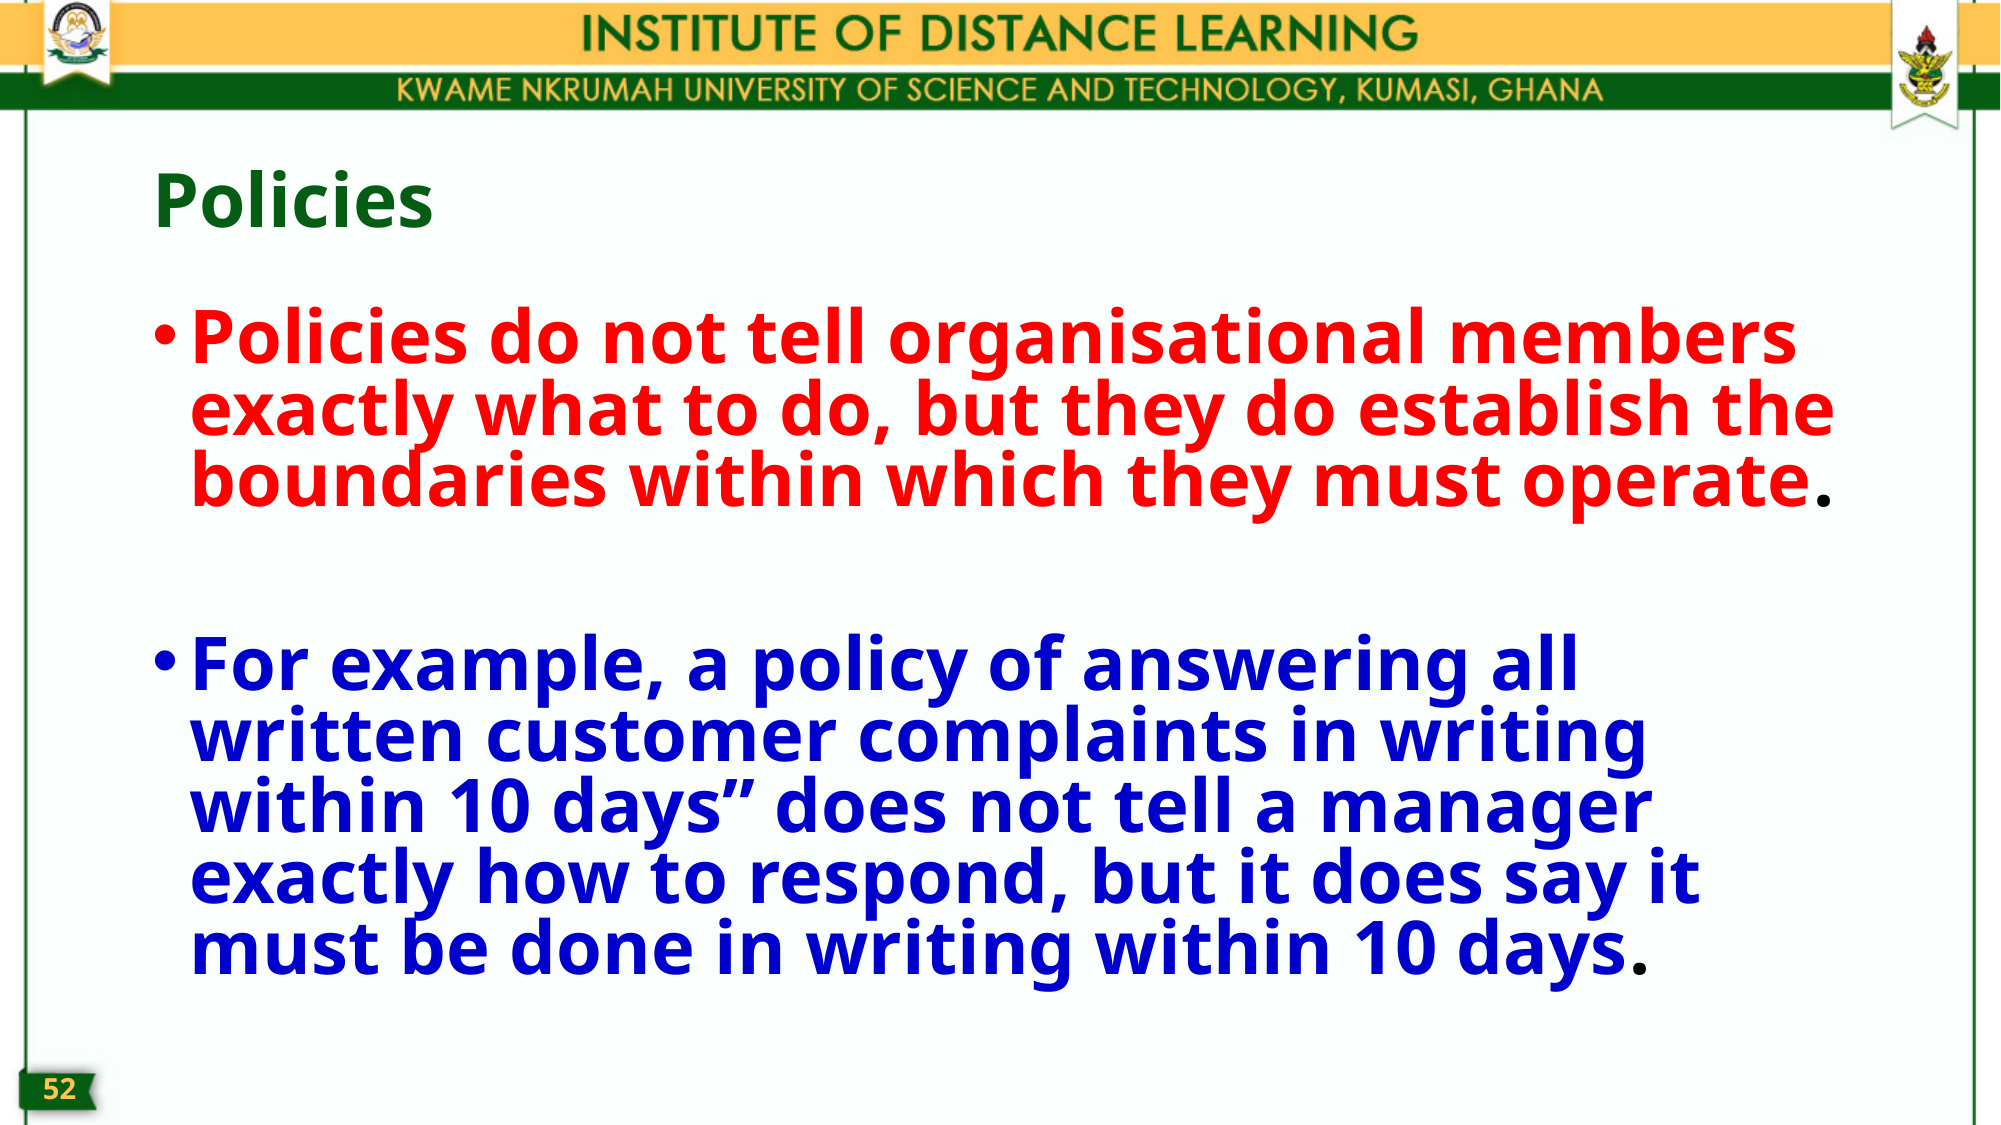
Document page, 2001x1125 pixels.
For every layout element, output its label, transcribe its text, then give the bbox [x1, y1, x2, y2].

list Policies do not tell organisational members exactly what to do, but they do establish the boundaries within which they must operate. For example, a policy of answering all written customer complaints in writing within 10 days” does not tell a manager exactly how to respond, but it does say it must be done in writing within 10 days. [137, 299, 1863, 1014]
title Policies [137, 129, 1863, 278]
slide_number 51 [24, 1060, 92, 1121]
picture [0, 0, 2001, 1125]
